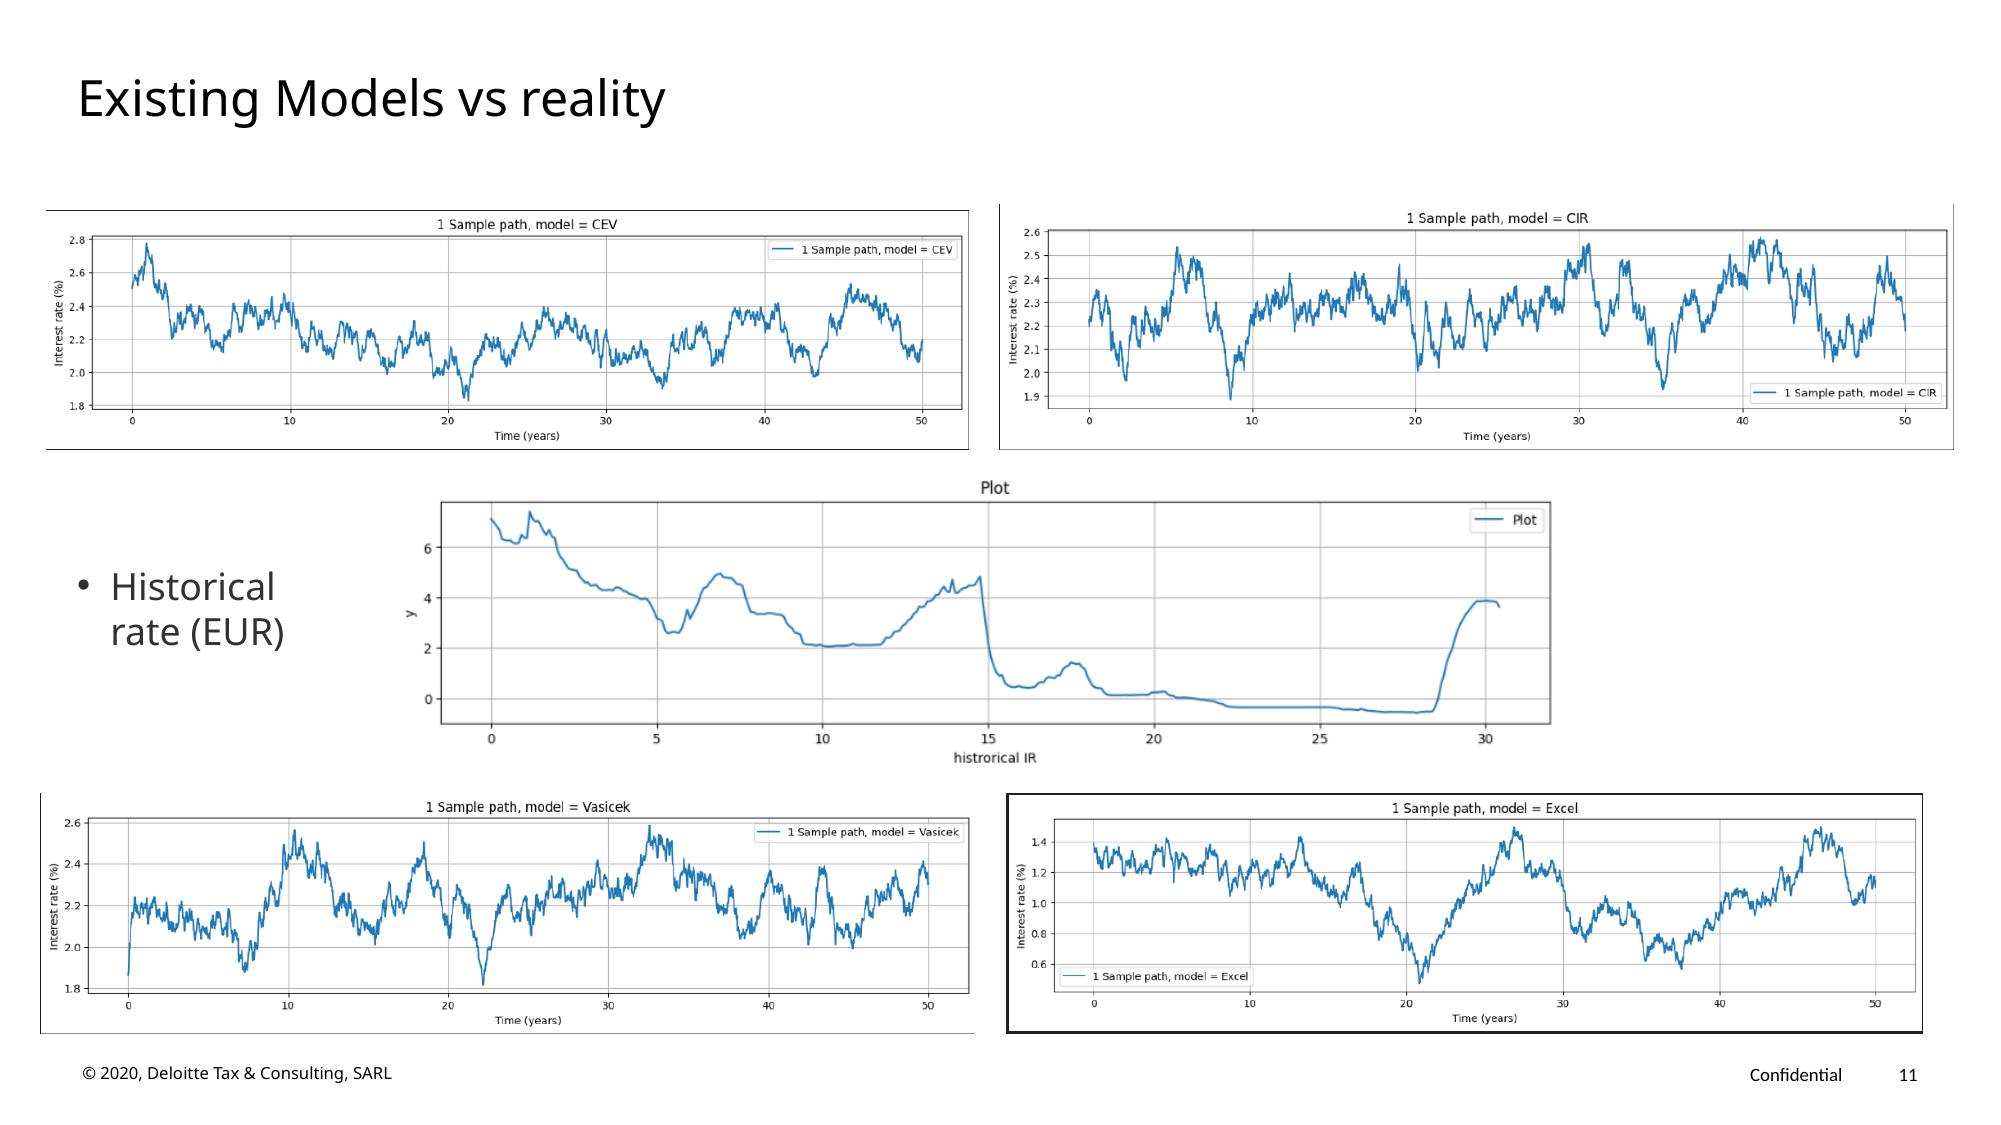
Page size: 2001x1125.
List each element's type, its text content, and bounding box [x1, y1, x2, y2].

text_box Historical rate (EUR) [77, 562, 347, 653]
picture [999, 204, 1954, 450]
text_box Existing Models vs reality [77, 65, 1923, 121]
picture [46, 210, 969, 450]
picture [1006, 793, 1924, 1034]
picture [39, 793, 976, 1035]
picture [395, 471, 1555, 772]
